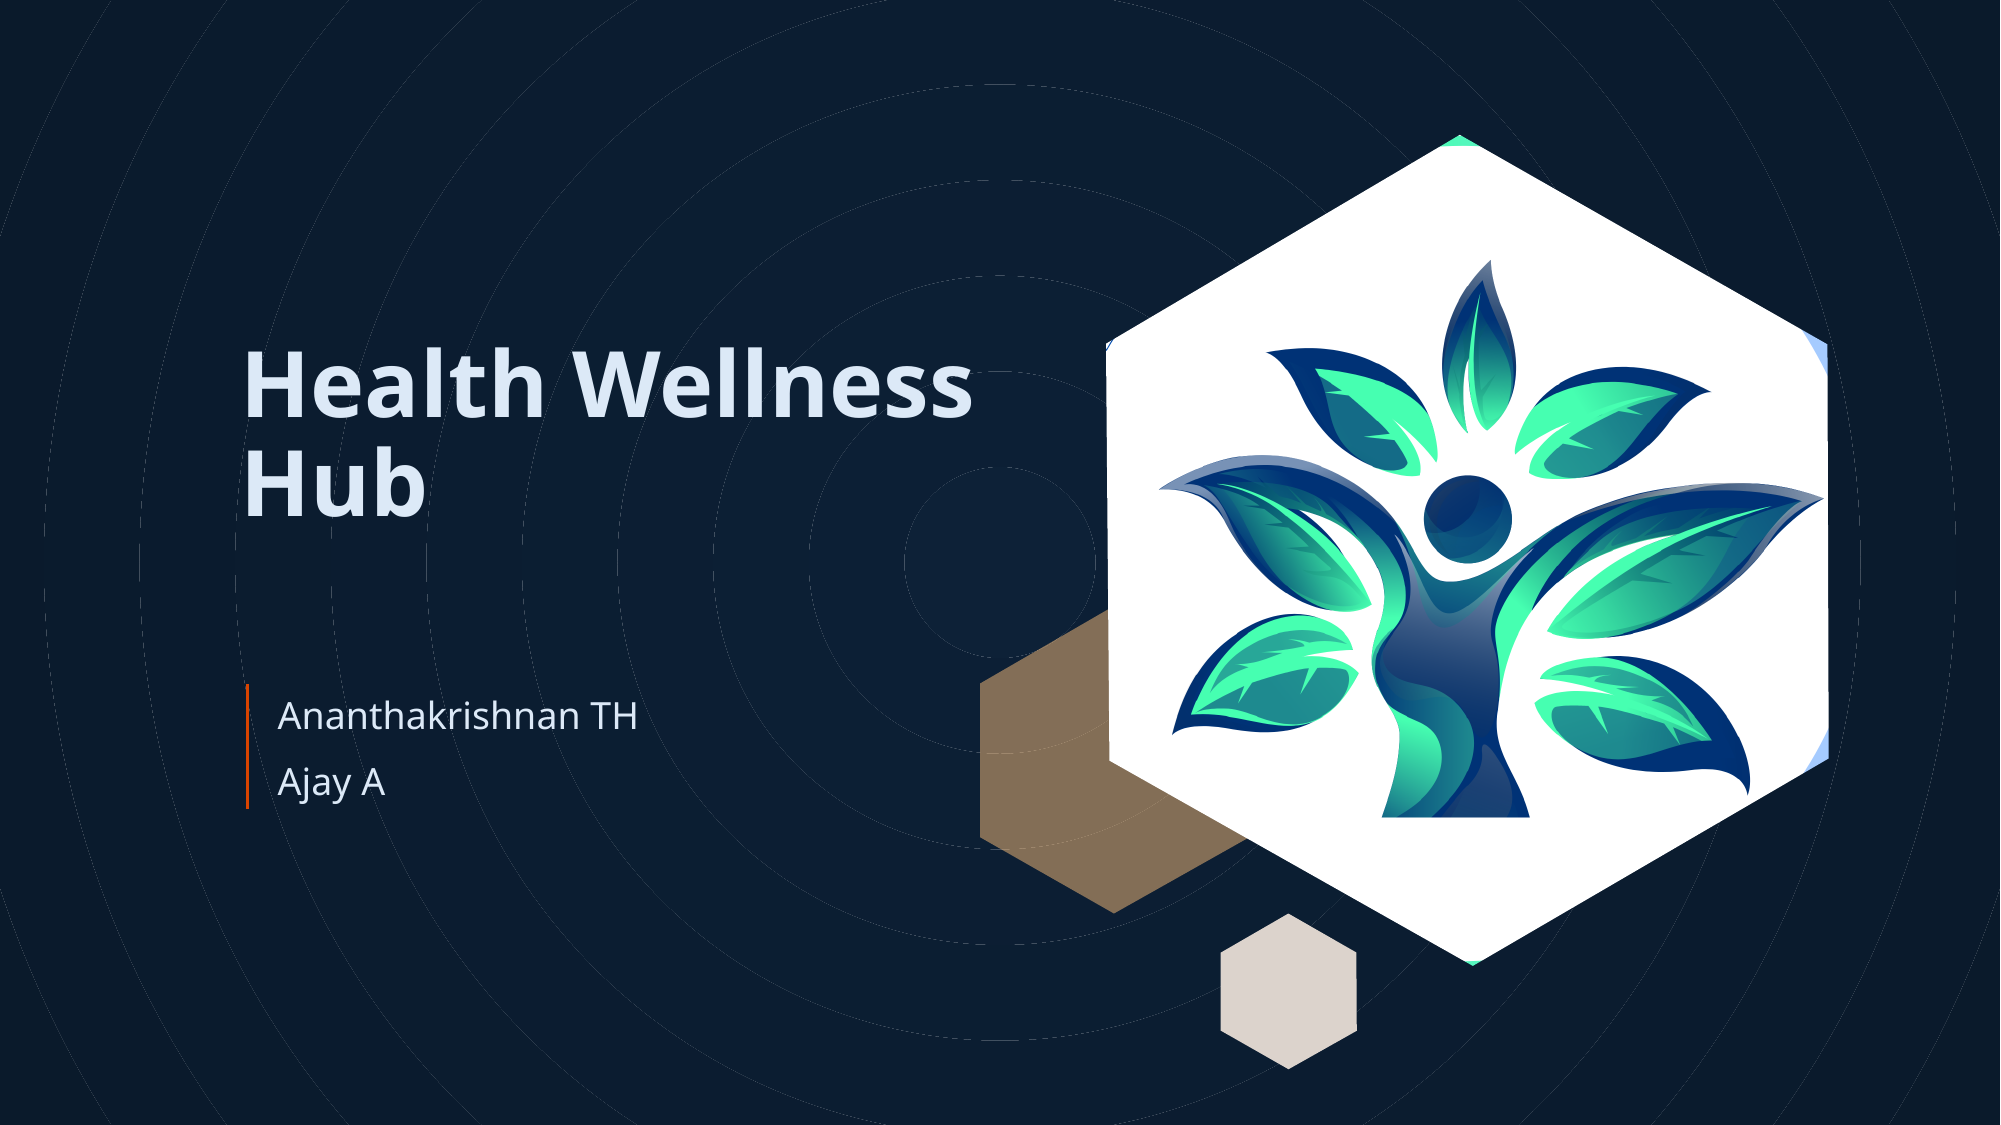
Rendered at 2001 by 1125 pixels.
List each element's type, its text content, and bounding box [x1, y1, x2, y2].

text_box [980, 611, 1105, 909]
picture [1105, 134, 1829, 966]
list Ananthakrishnan TH Ajay A [262, 684, 657, 810]
title Health Wellness Hub [225, 268, 1089, 607]
